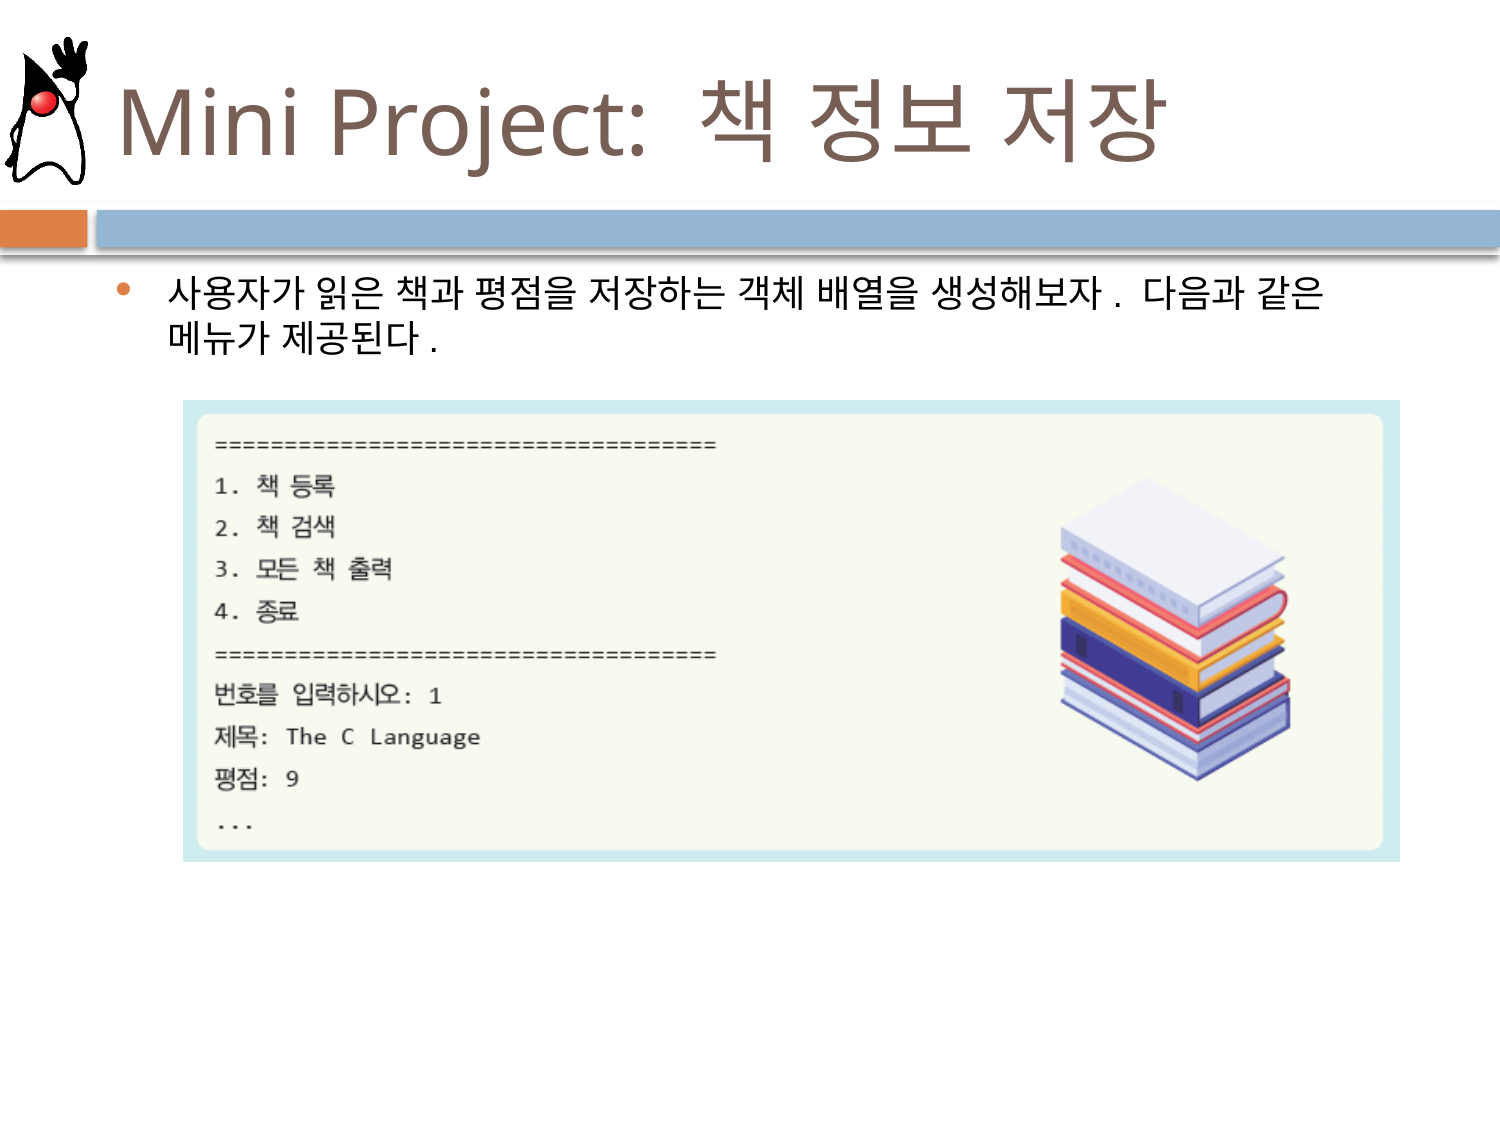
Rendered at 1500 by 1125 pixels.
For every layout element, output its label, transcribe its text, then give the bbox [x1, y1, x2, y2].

picture [5, 37, 88, 185]
title Mini Project: 책 정보 저장 [100, 37, 1438, 200]
list 사용자가 읽은 책과 평점을 저장하는 객체 배열을 생성해보자. 다음과 같은 메뉴가 제공된다. [100, 262, 1438, 1000]
picture [183, 400, 1400, 862]
